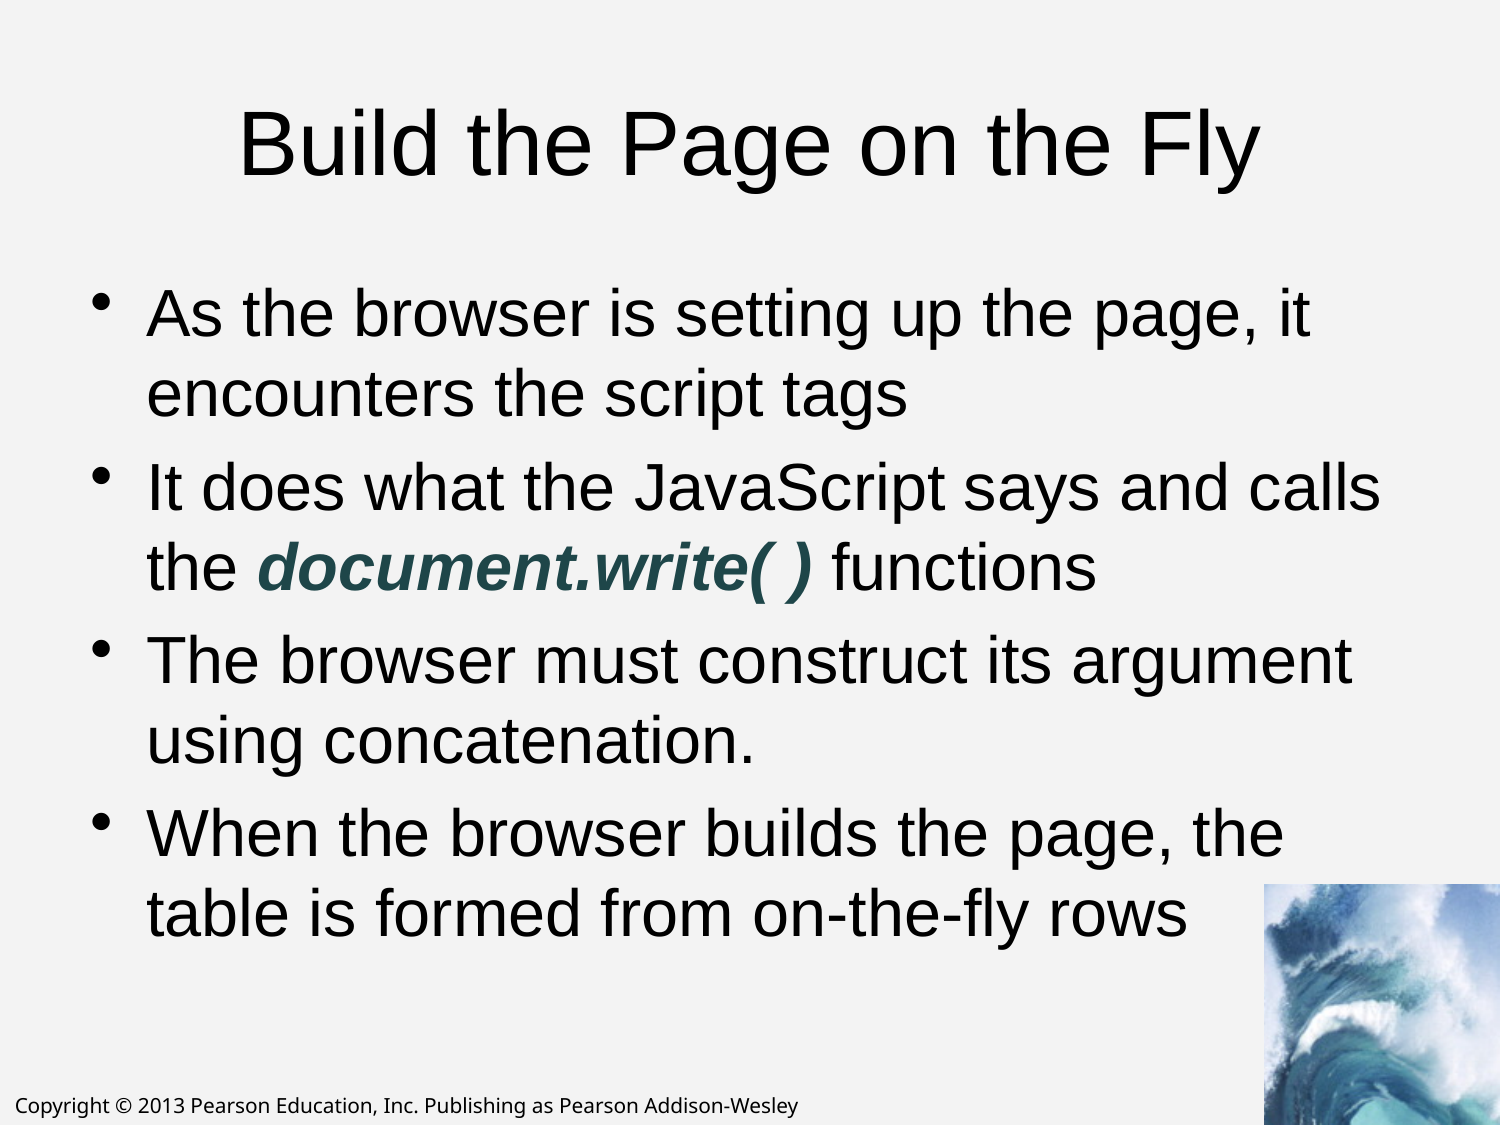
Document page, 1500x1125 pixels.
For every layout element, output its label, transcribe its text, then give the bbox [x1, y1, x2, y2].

title Build the Page on the Fly [74, 44, 1426, 233]
list As the browser is setting up the page, it encounters the script tags It does what the JavaScript says and calls the document.write( ) functions The browser must construct its argument using concatenation. When the browser builds the page, the table is formed from on-the-fly rows [74, 262, 1426, 1006]
picture [1264, 884, 1500, 1125]
